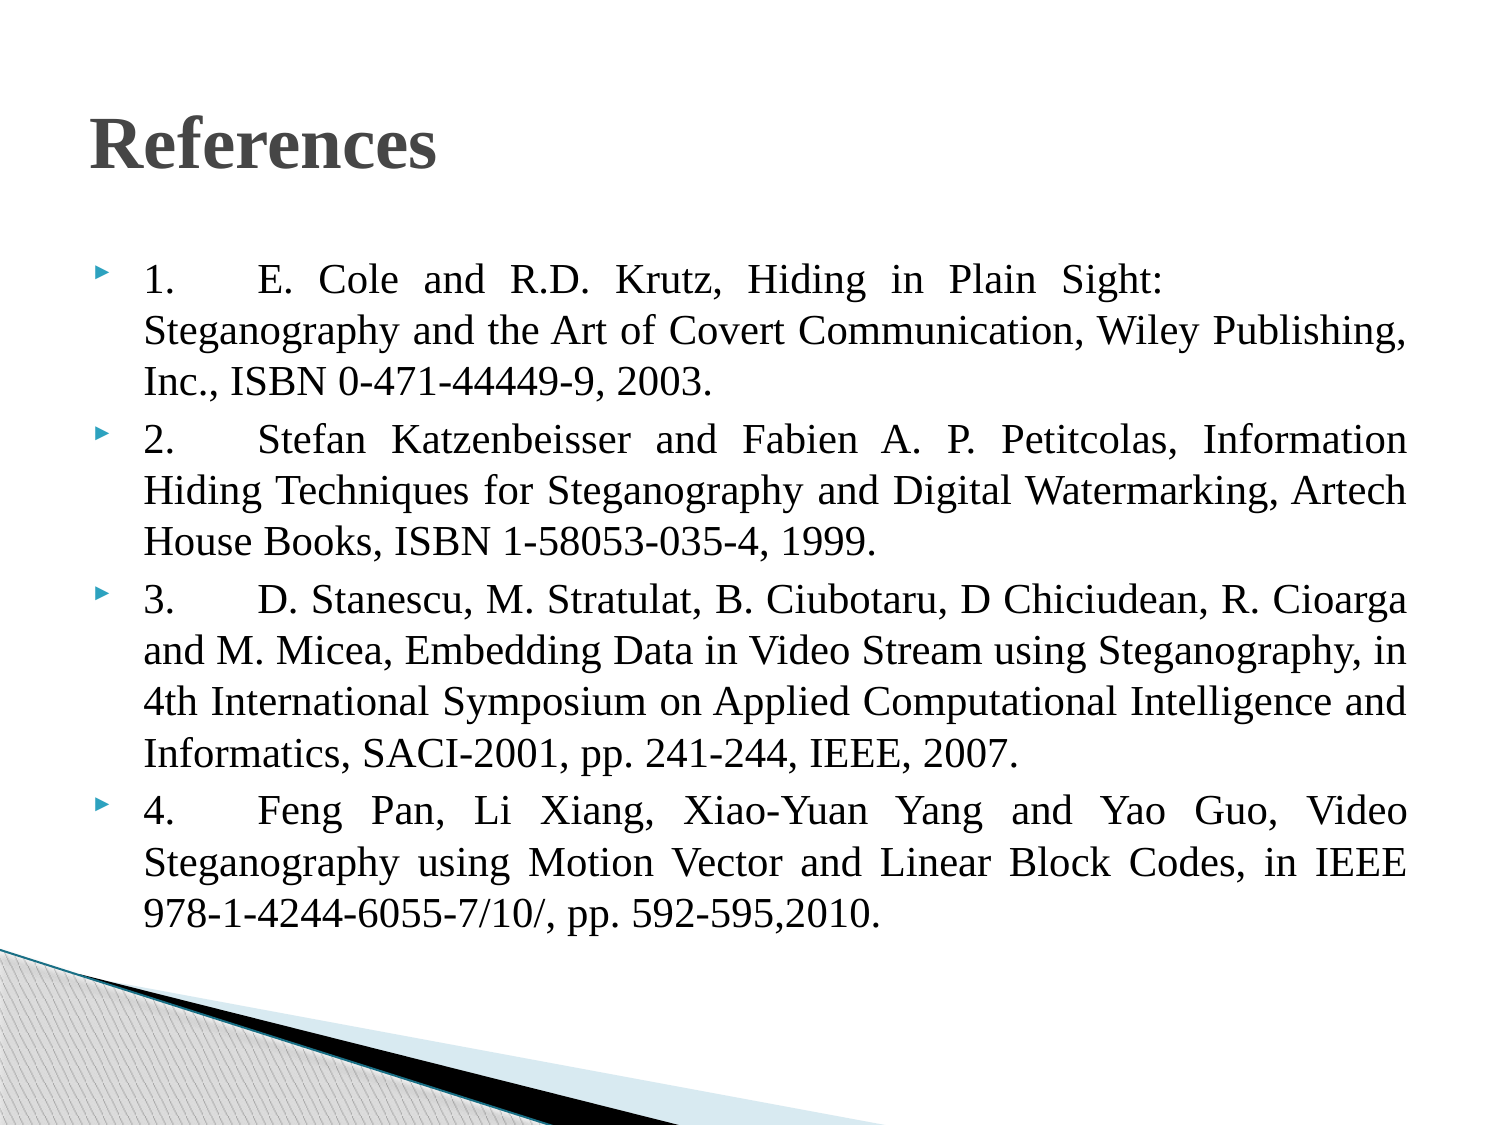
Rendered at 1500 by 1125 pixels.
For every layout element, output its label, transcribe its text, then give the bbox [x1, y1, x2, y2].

title References [75, 45, 1425, 233]
list 1. E. Cole and R.D. Krutz, Hiding in Plain Sight: Steganography and the Art of Covert Communication, Wiley Publishing, Inc., ISBN 0-471-44449-9, 2003. 2. Stefan Katzenbeisser and Fabien A. P. Petitcolas, Information Hiding Techniques for Steganography and Digital Watermarking, Artech House Books, ISBN 1-58053-035-4, 1999. 3. D. Stanescu, M. Stratulat, B. Ciubotaru, D Chiciudean, R. Cioarga and M. Micea, Embedding Data in Video Stream using Steganography, in 4th International Symposium on Applied Computational Intelligence and Informatics, SACI-2001, pp. 241-244, IEEE, 2007. 4. Feng Pan, Li Xiang, Xiao-Yuan Yang and Yao Guo, Video Steganography using Motion Vector and Linear Block Codes, in IEEE 978-1-4244-6055-7/10/, pp. 592-595,2010. [75, 243, 1425, 986]
